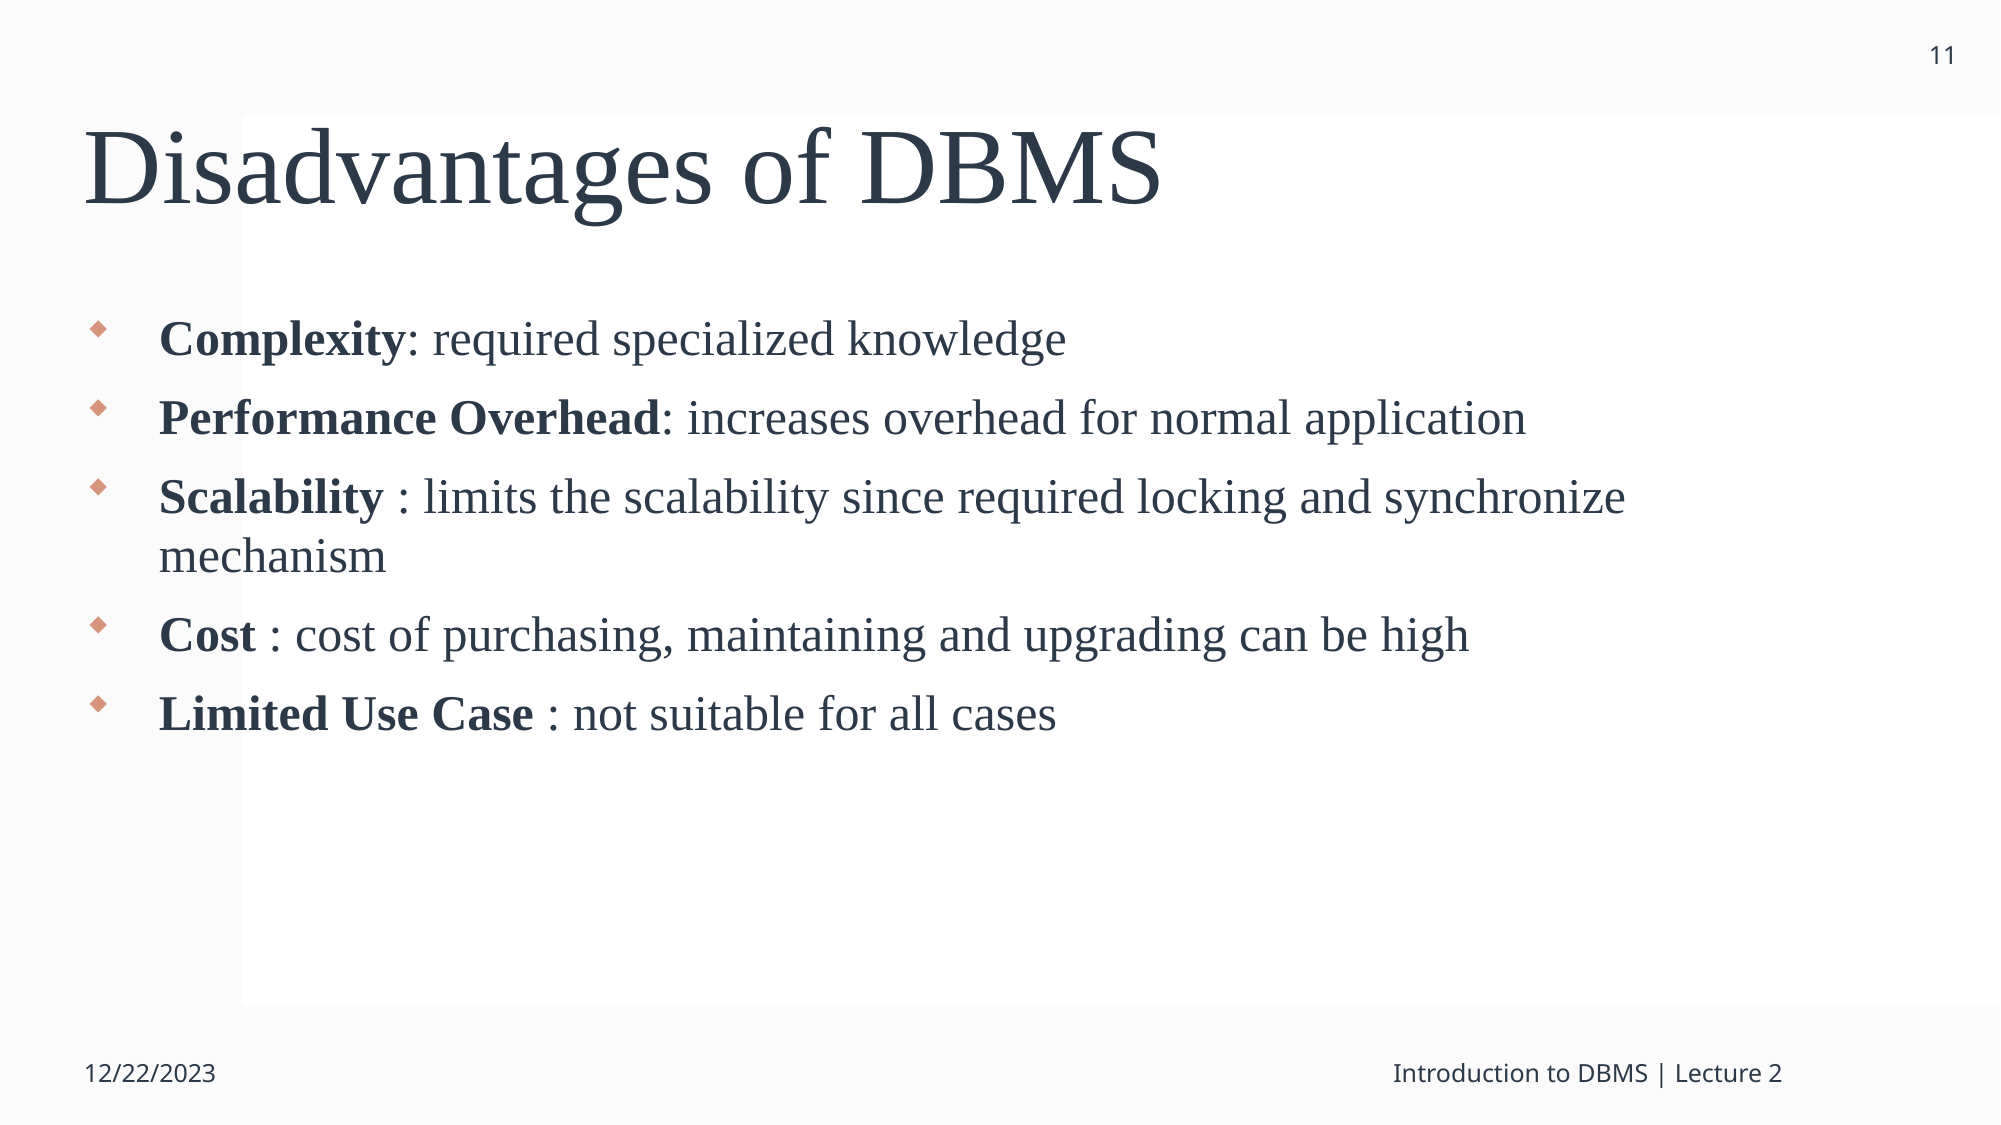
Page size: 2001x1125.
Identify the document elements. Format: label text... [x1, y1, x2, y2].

list Complexity: required specialized knowledge Performance Overhead: increases overhead for normal application Scalability : limits the scalability since required locking and synchronize mechanism Cost : cost of purchasing, maintaining and upgrading can be high Limited Use Case : not suitable for all cases [68, 299, 1799, 990]
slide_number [68, 1020, 519, 1125]
footer Introduction to DBMS | Lecture 2 [618, 1020, 1799, 1125]
slide_number 11 [1886, 0, 2000, 113]
title Disadvantages of DBMS [68, 59, 1799, 278]
